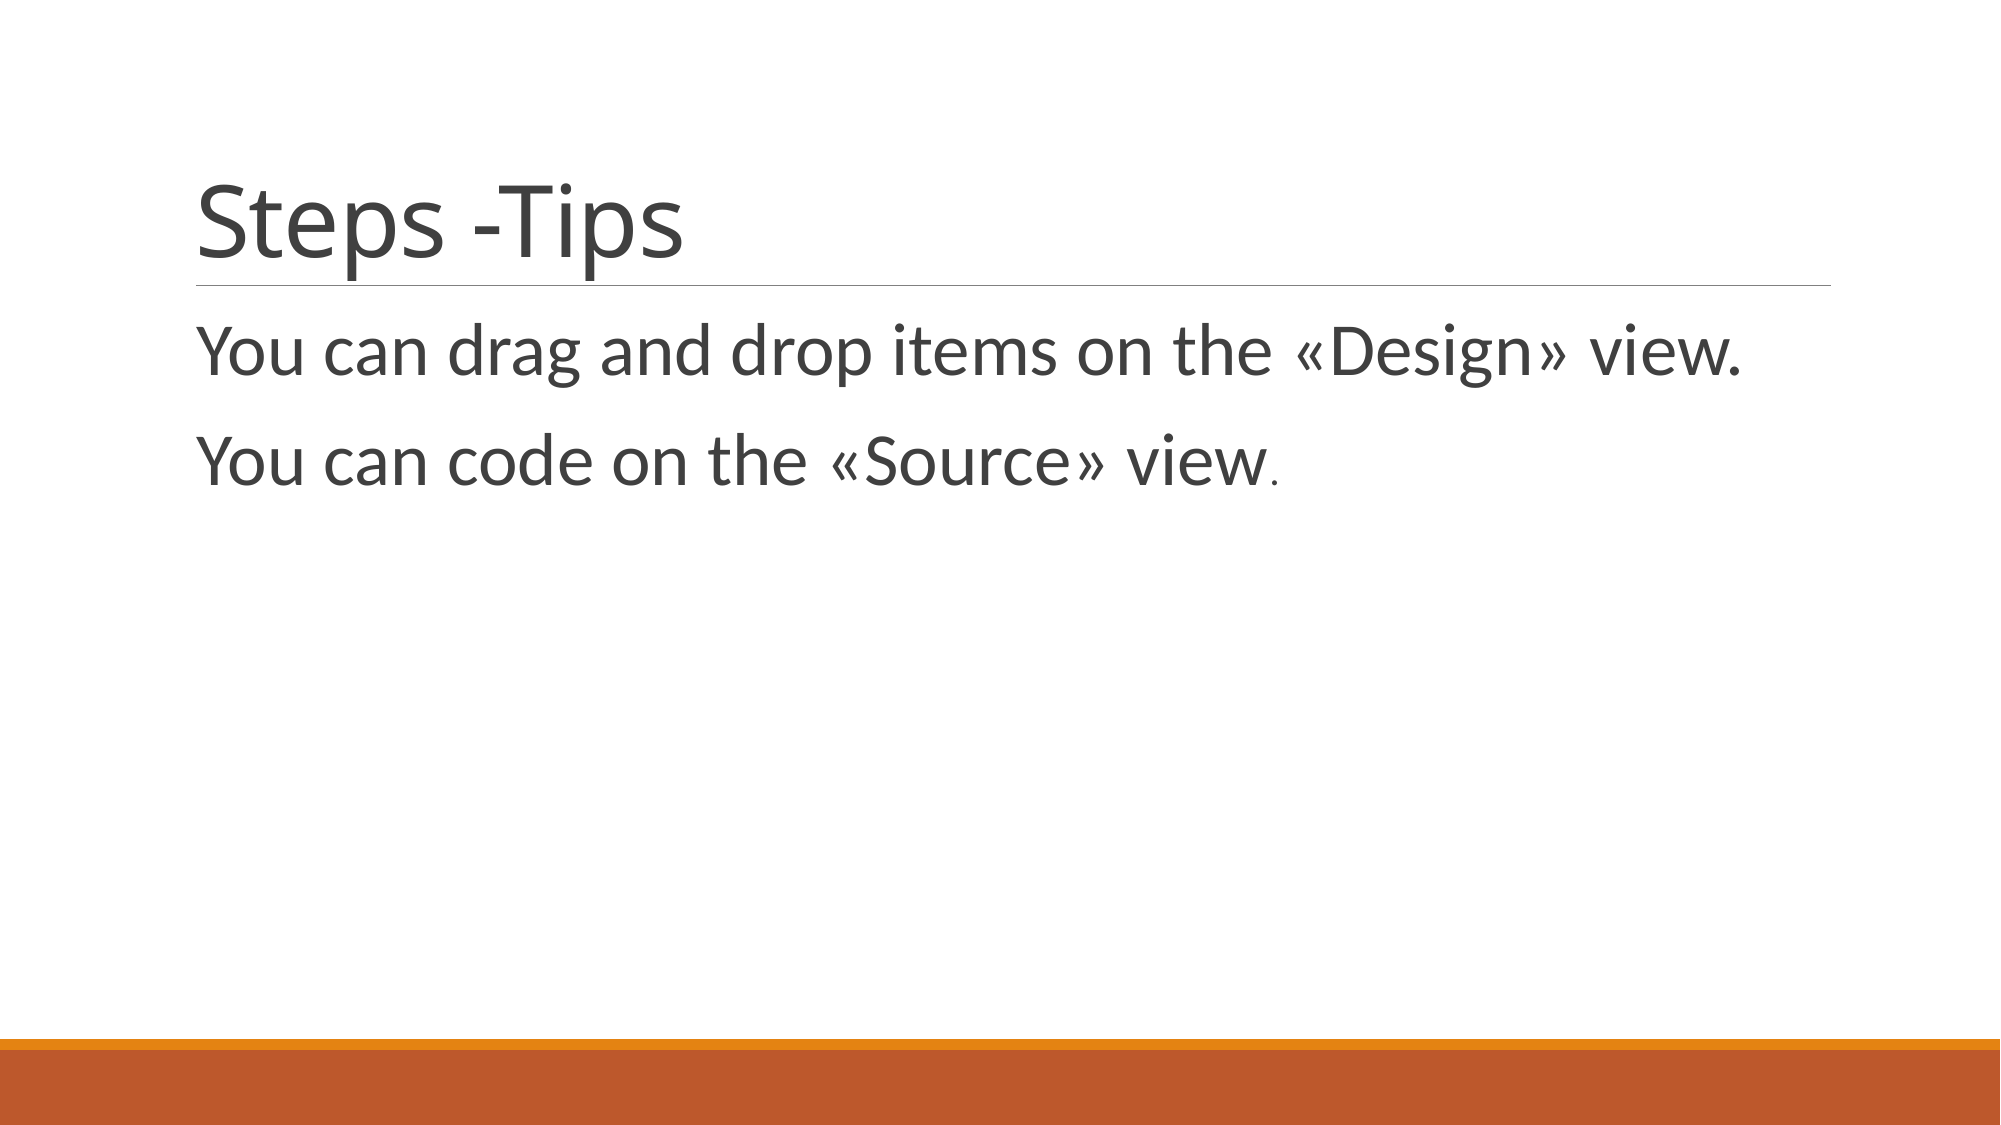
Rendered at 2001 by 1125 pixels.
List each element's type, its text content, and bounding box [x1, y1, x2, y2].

title Steps -Tips [180, 47, 1830, 285]
list You can drag and drop items on the «Design» view. You can code on the «Source» view. [180, 302, 1830, 963]
